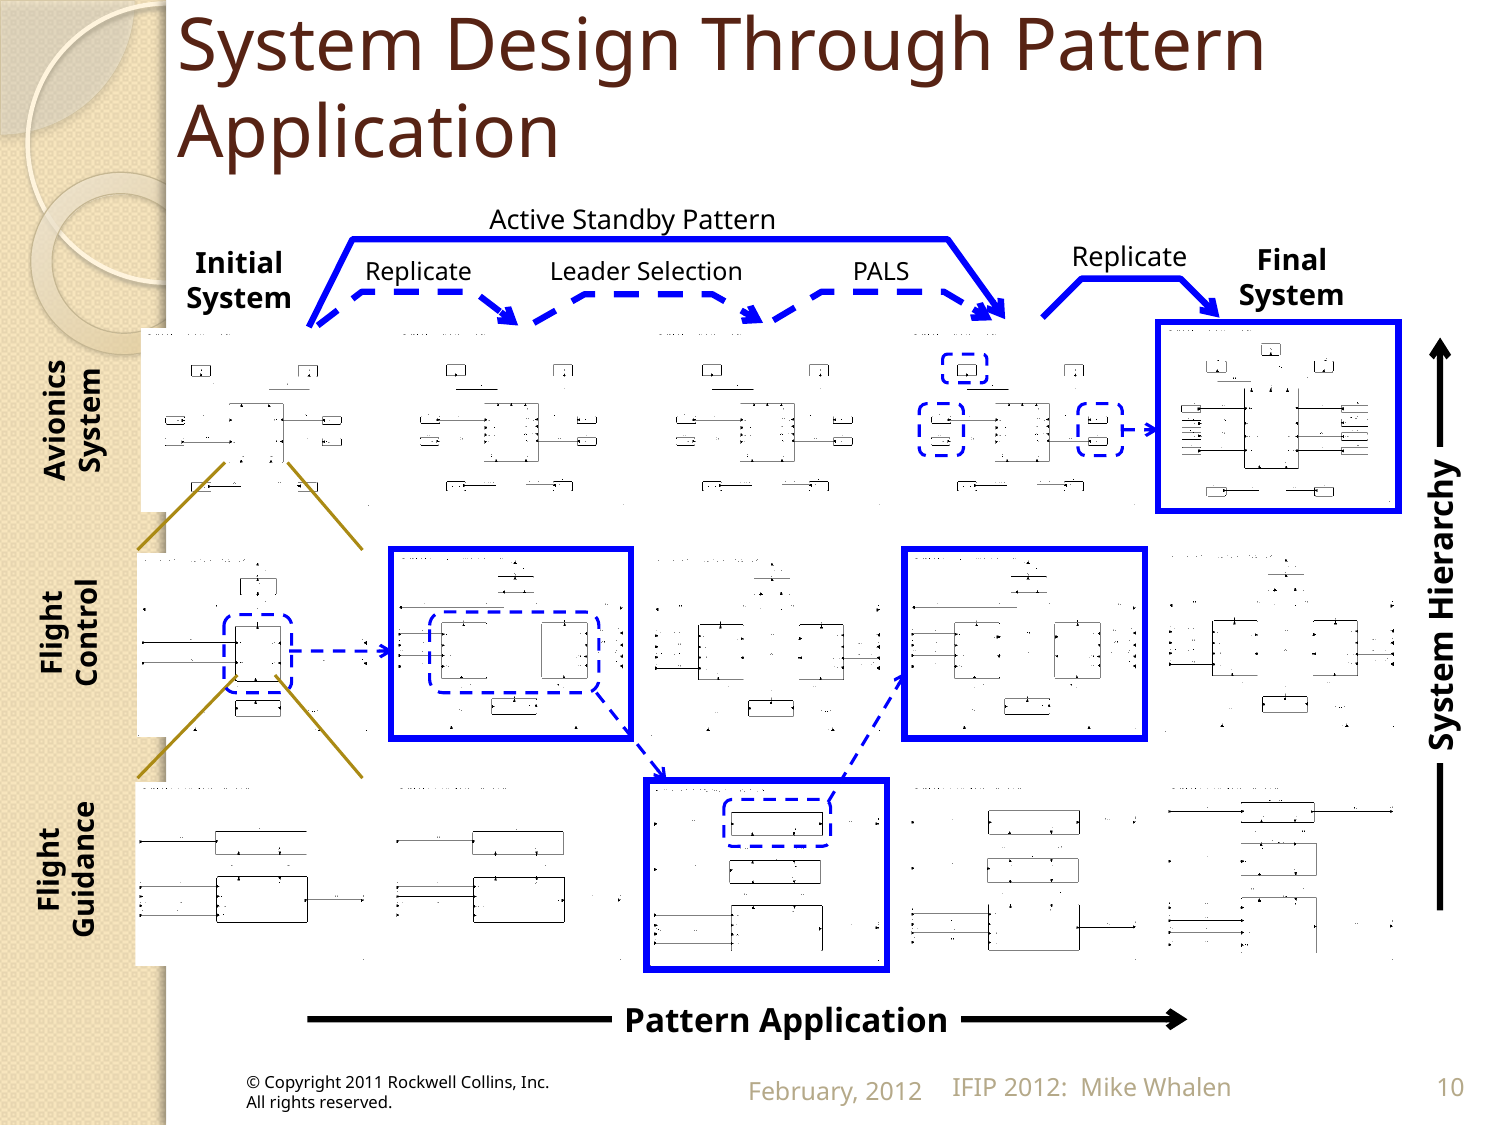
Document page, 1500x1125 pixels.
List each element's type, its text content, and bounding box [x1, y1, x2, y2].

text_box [1417, 337, 1462, 911]
text_box © Copyright 2011 Rockwell Collins, Inc. All rights reserved. [231, 1064, 570, 1120]
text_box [723, 671, 907, 847]
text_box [1042, 238, 1220, 318]
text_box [30, 462, 372, 671]
slide_number 10 [1413, 1034, 1488, 1113]
footer IFIP 2012: Mike Whalen [937, 1034, 1413, 1113]
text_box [392, 339, 631, 967]
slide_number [587, 1052, 937, 1113]
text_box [306, 997, 1188, 1041]
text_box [918, 353, 1160, 456]
title System Design Through Pattern Application [162, 57, 1500, 200]
text_box Initial System [183, 243, 296, 317]
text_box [223, 614, 394, 693]
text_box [649, 339, 886, 967]
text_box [1161, 239, 1399, 967]
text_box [429, 611, 667, 782]
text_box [27, 674, 370, 967]
text_box Avionics System [34, 356, 108, 459]
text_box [308, 200, 1006, 328]
picture [140, 328, 375, 512]
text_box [905, 327, 1142, 967]
